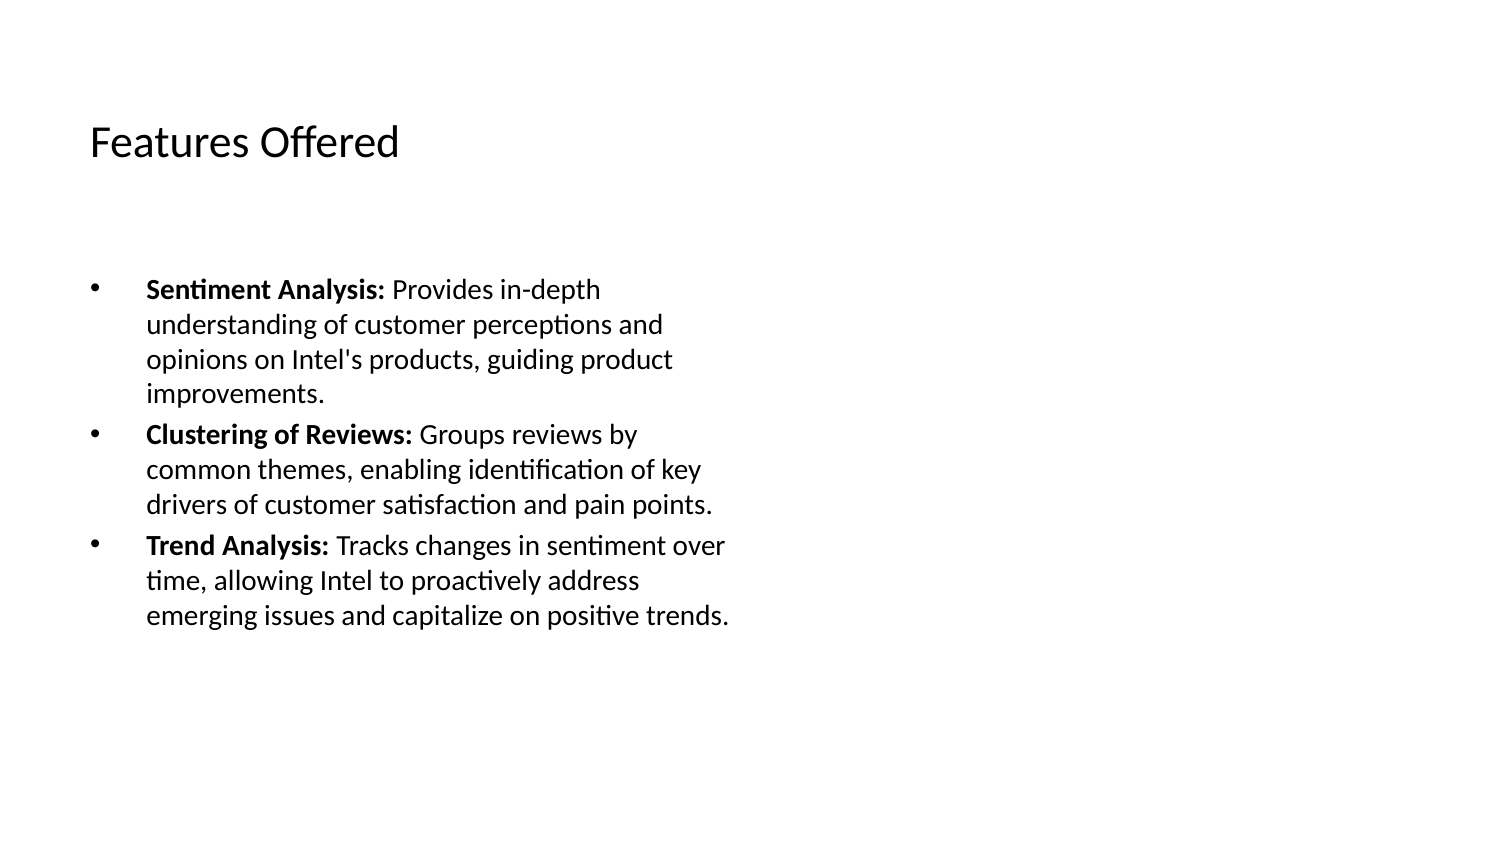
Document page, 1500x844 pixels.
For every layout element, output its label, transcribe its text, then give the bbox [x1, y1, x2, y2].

list Sentiment Analysis: Provides in-depth understanding of customer perceptions and opinions on Intel's products, guiding product improvements. Clustering of Reviews: Groups reviews by common themes, enabling identification of key drivers of customer satisfaction and pain points. Trend Analysis: Tracks changes in sentiment over time, allowing Intel to proactively address emerging issues and capitalize on positive trends. [75, 262, 750, 844]
title Features Offered [75, 45, 1425, 233]
